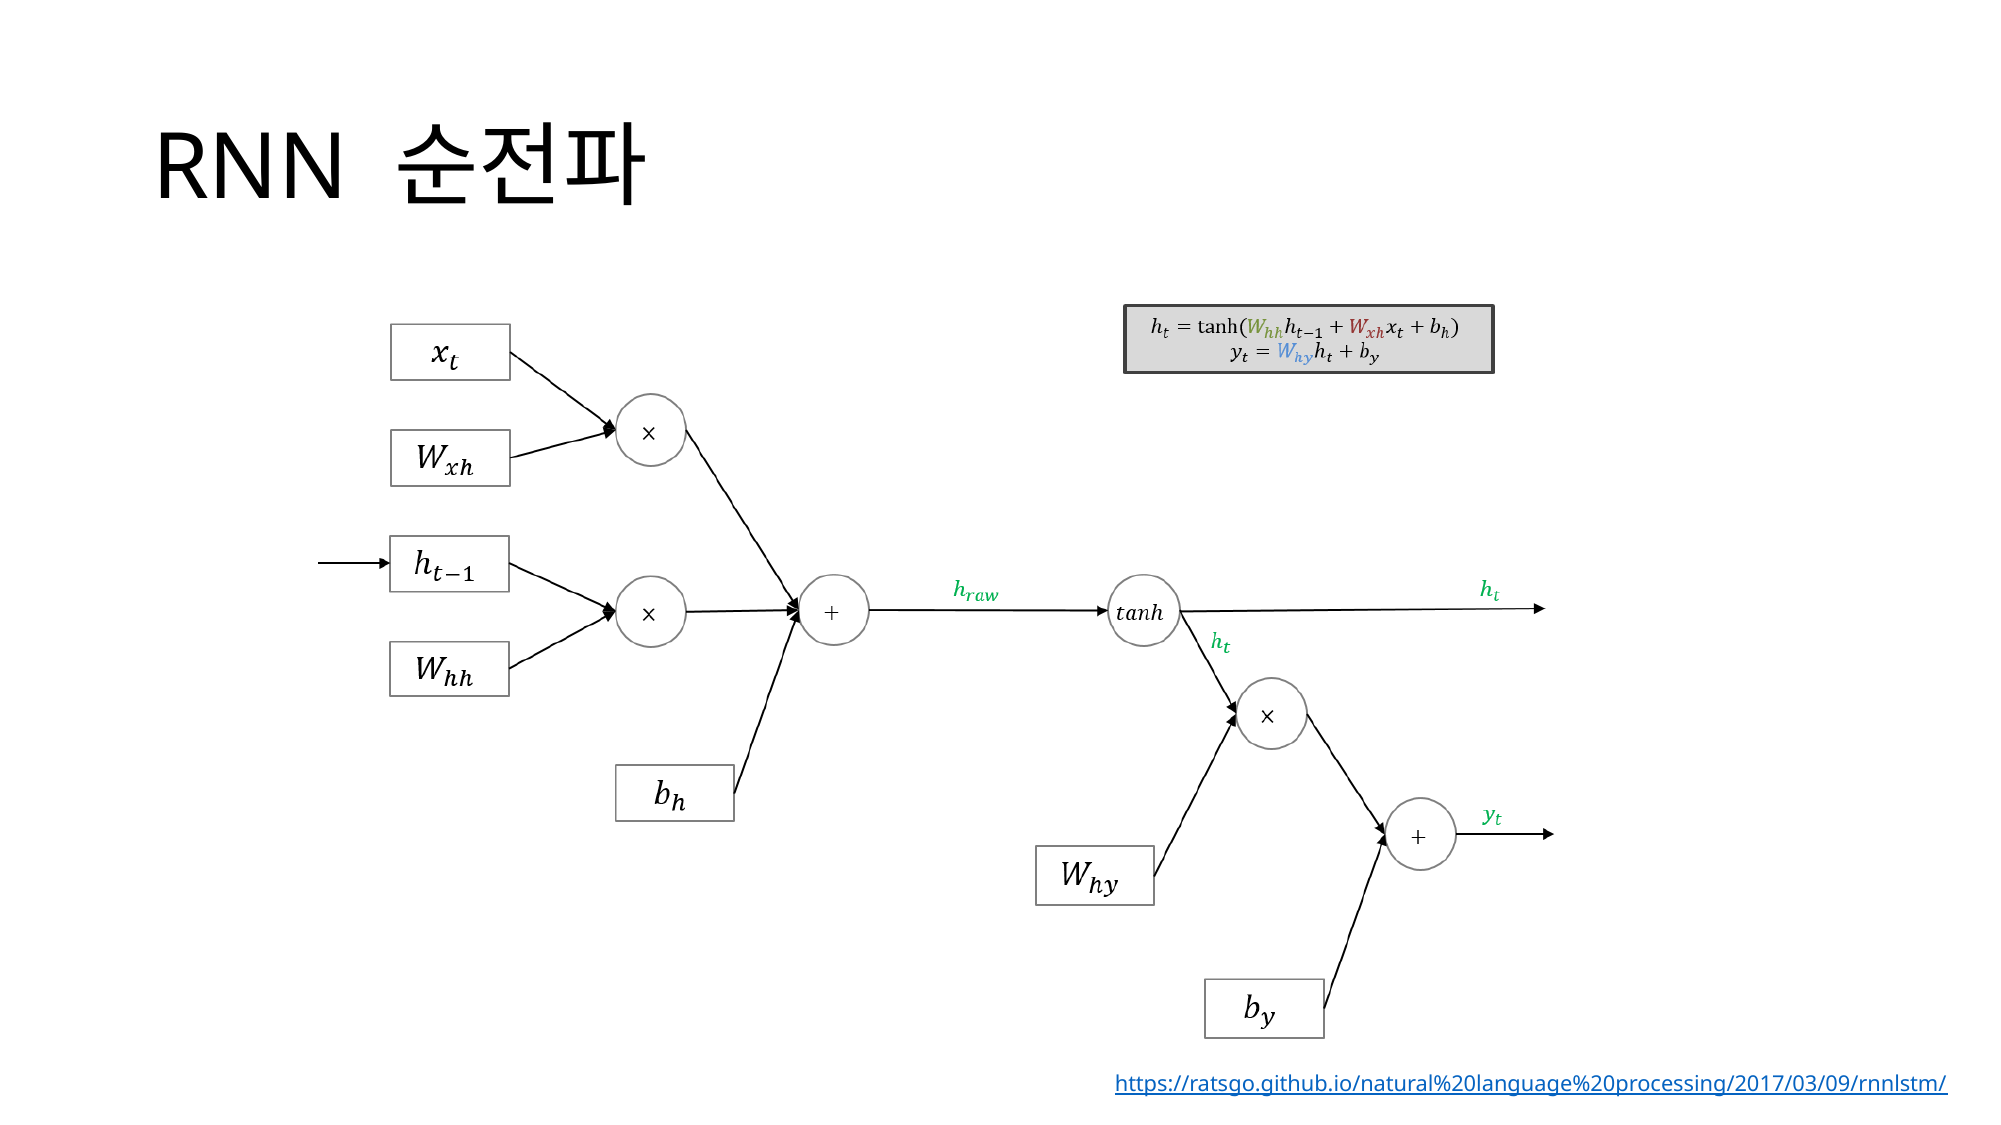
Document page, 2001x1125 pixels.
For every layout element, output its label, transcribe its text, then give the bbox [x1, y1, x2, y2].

picture [318, 290, 1563, 1062]
text_box RNN 순전파 [137, 59, 1863, 278]
text_box https://ratsgo.github.io/natural%20language%20processing/2017/03/09/rnnlstm/ [1100, 1062, 1975, 1107]
